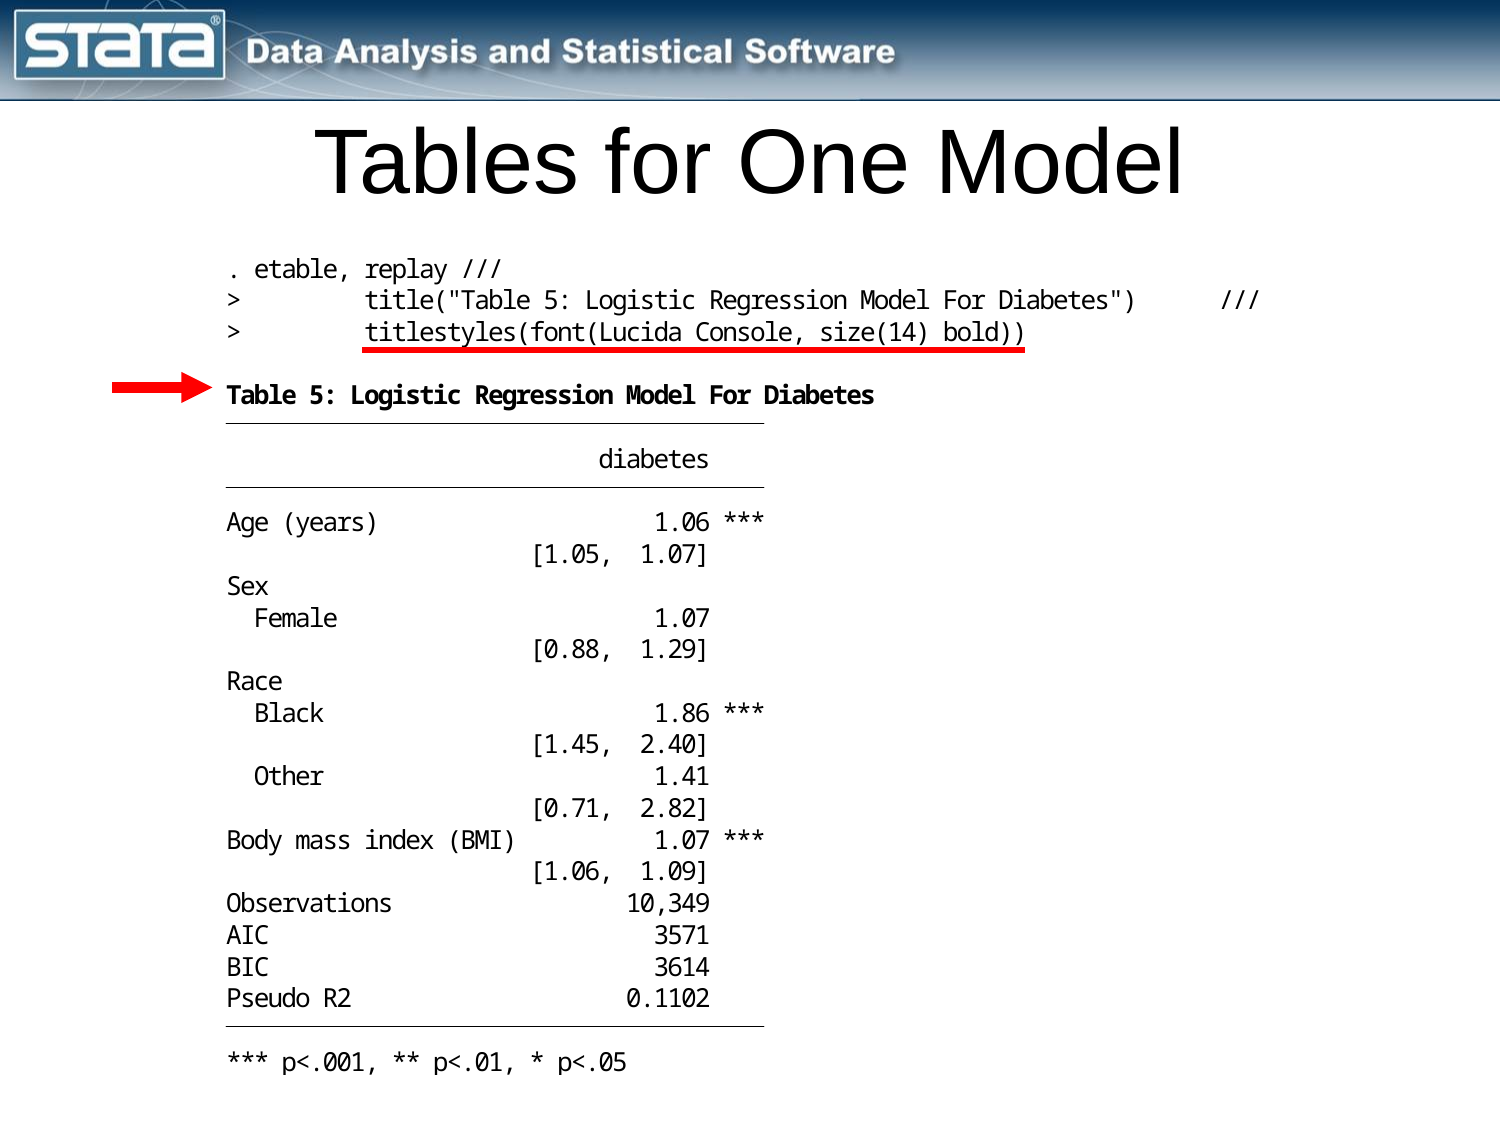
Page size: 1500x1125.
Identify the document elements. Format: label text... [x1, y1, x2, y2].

picture [0, 0, 1500, 102]
picture [212, 249, 1288, 1076]
title Tables for One Model [0, 108, 1500, 213]
